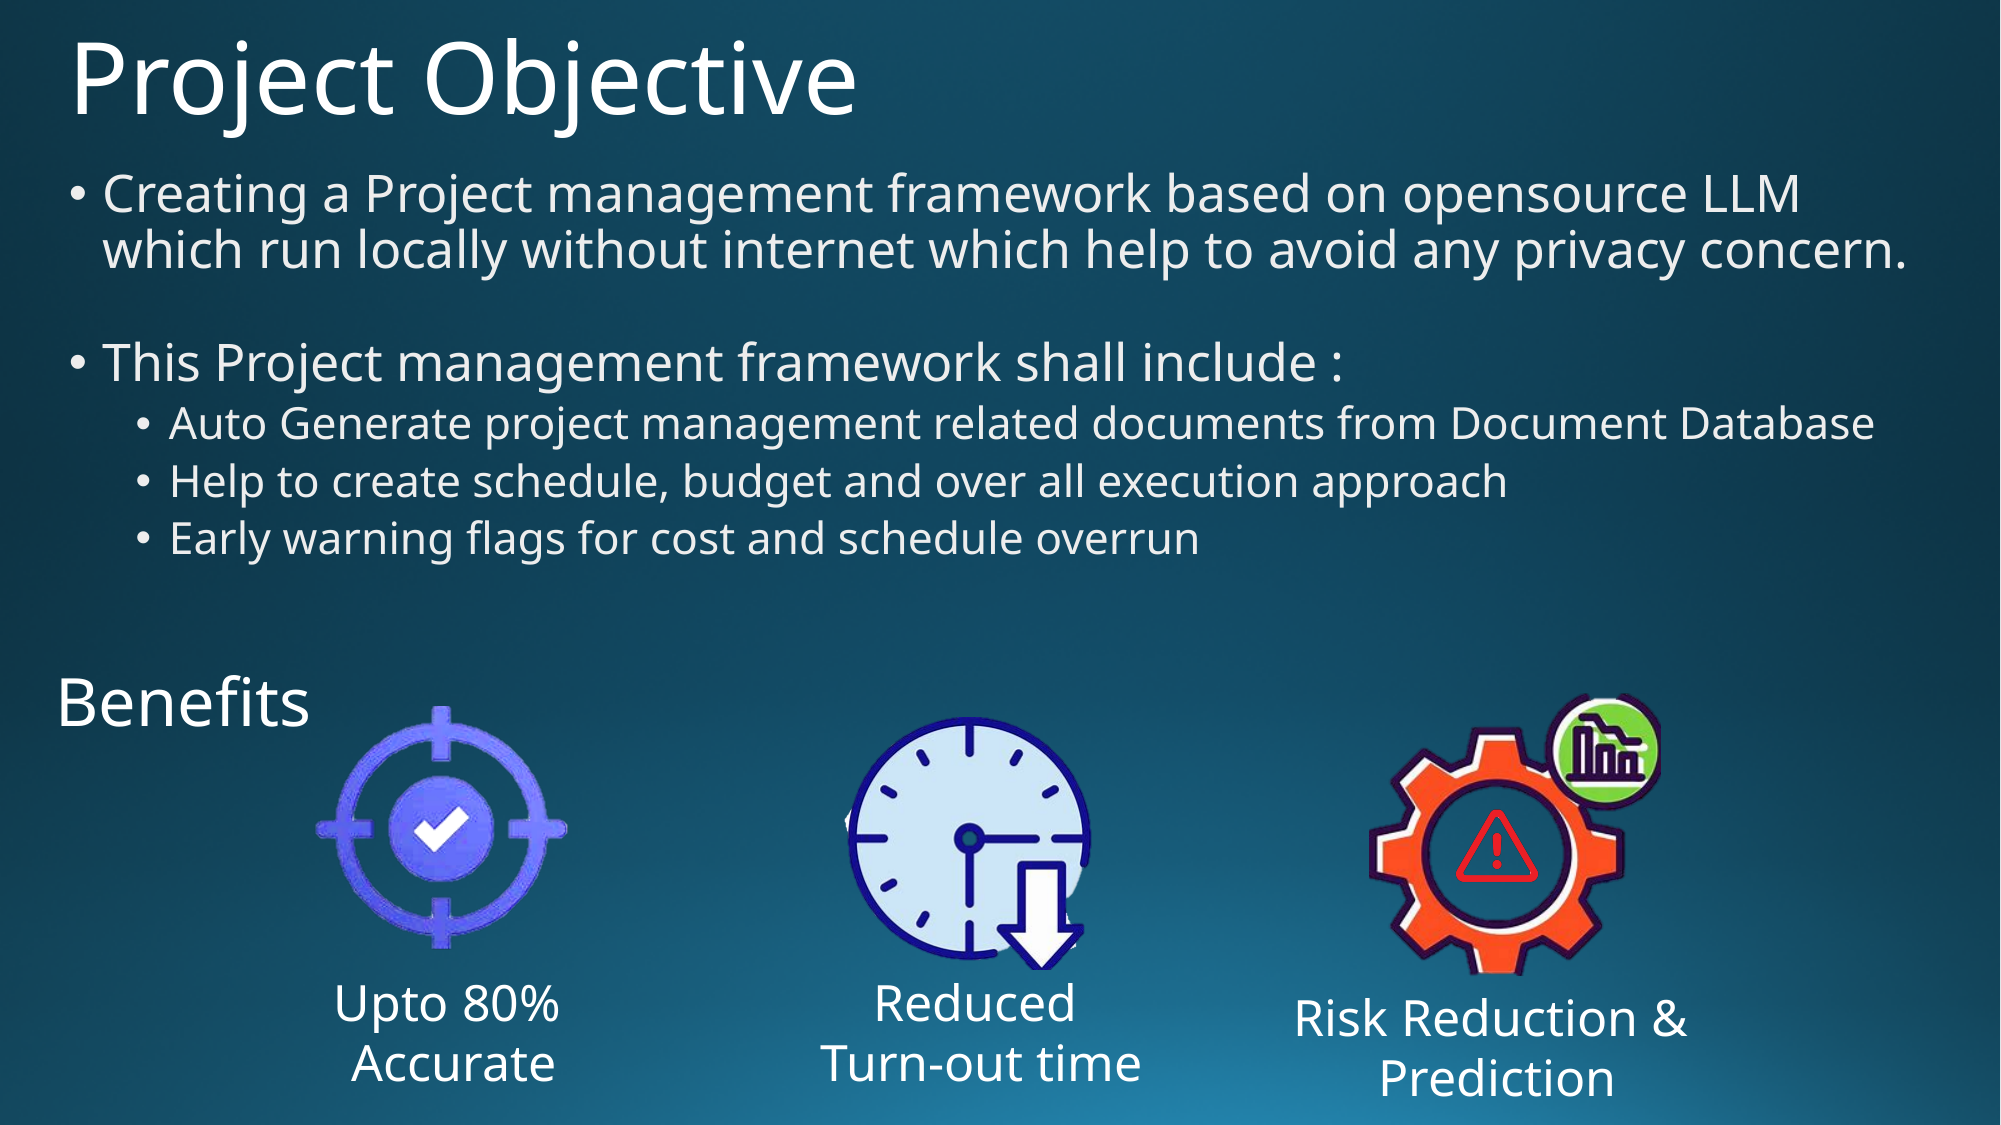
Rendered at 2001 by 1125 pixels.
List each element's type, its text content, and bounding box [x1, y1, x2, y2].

picture [0, 0, 2001, 1125]
text_box Upto 80% Accurate [319, 964, 589, 1100]
text_box Risk Reduction & Prediction [1278, 979, 1716, 1115]
title Project Objective [53, 4, 1779, 160]
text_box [813, 717, 1139, 1101]
text_box Benefits [40, 651, 327, 747]
text_box Creating a Project management framework based on opensource LLM which run locally without internet which help to avoid any privacy concern. This Project management framework shall include : Auto Generate project management related documents from Document Database Help to create schedule, budget and over all execution approach Early warning flags for cost and schedule overrun [53, 160, 1928, 626]
